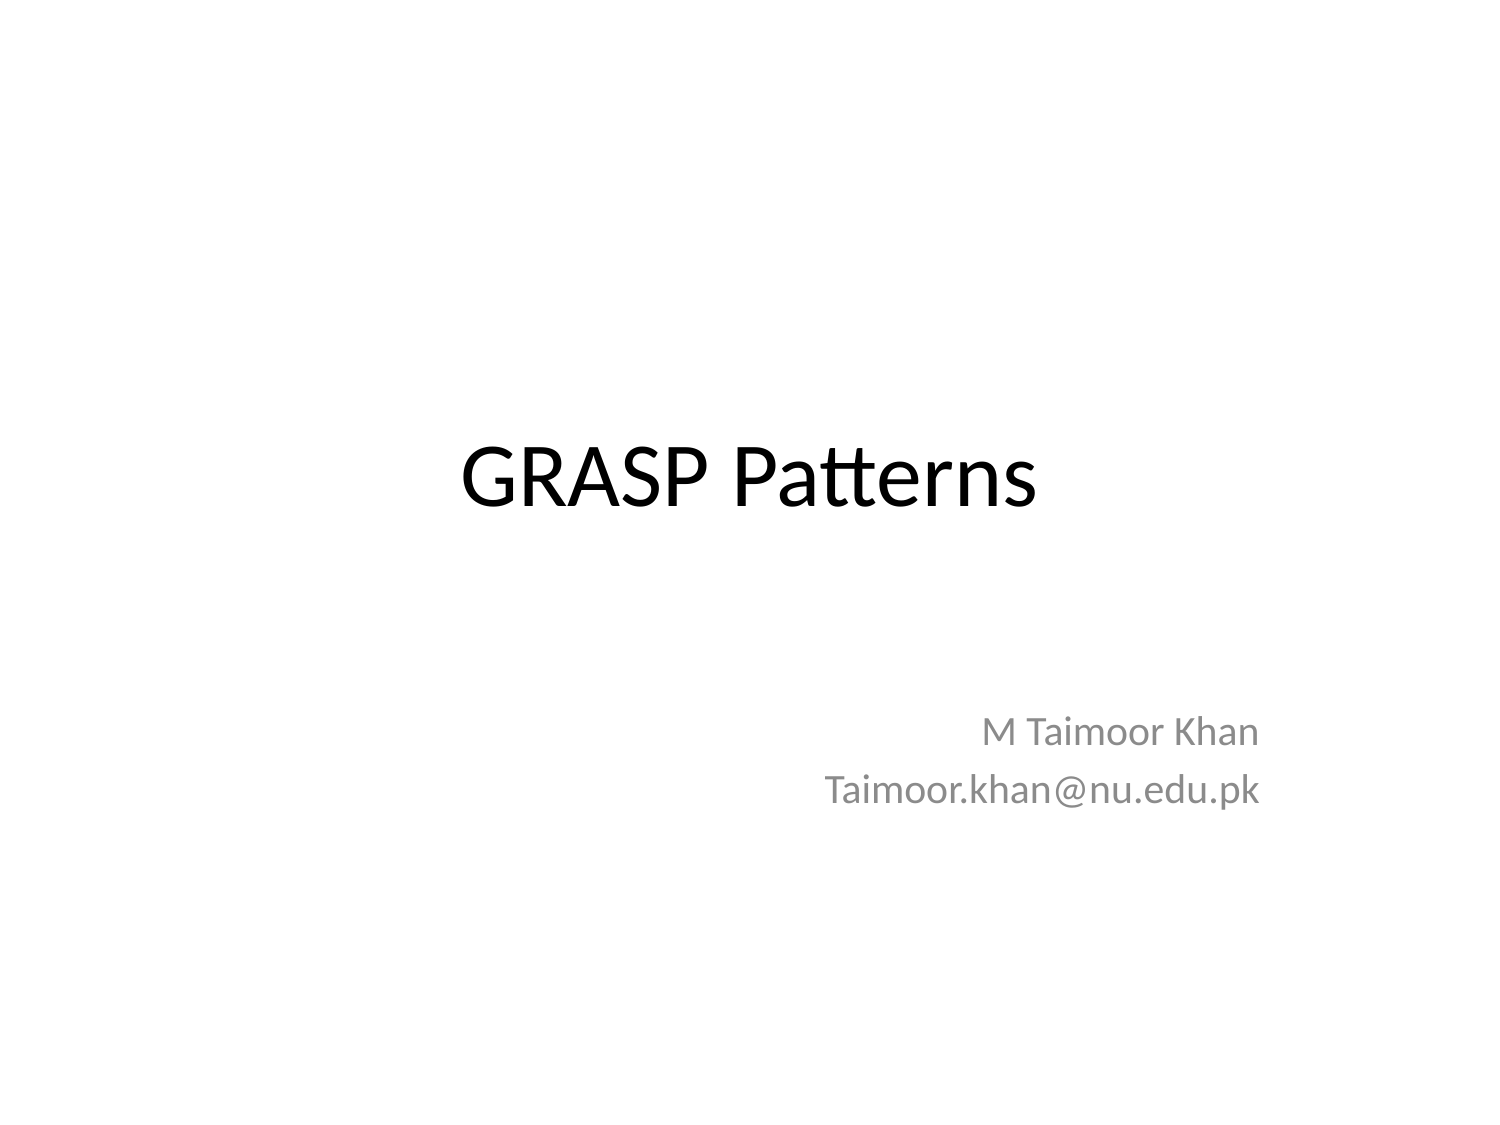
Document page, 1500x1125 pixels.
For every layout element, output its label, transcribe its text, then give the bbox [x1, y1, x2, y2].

subtitle M Taimoor Khan Taimoor.khan@nu.edu.pk [245, 637, 1275, 925]
title GRASP Patterns [112, 349, 1388, 591]
